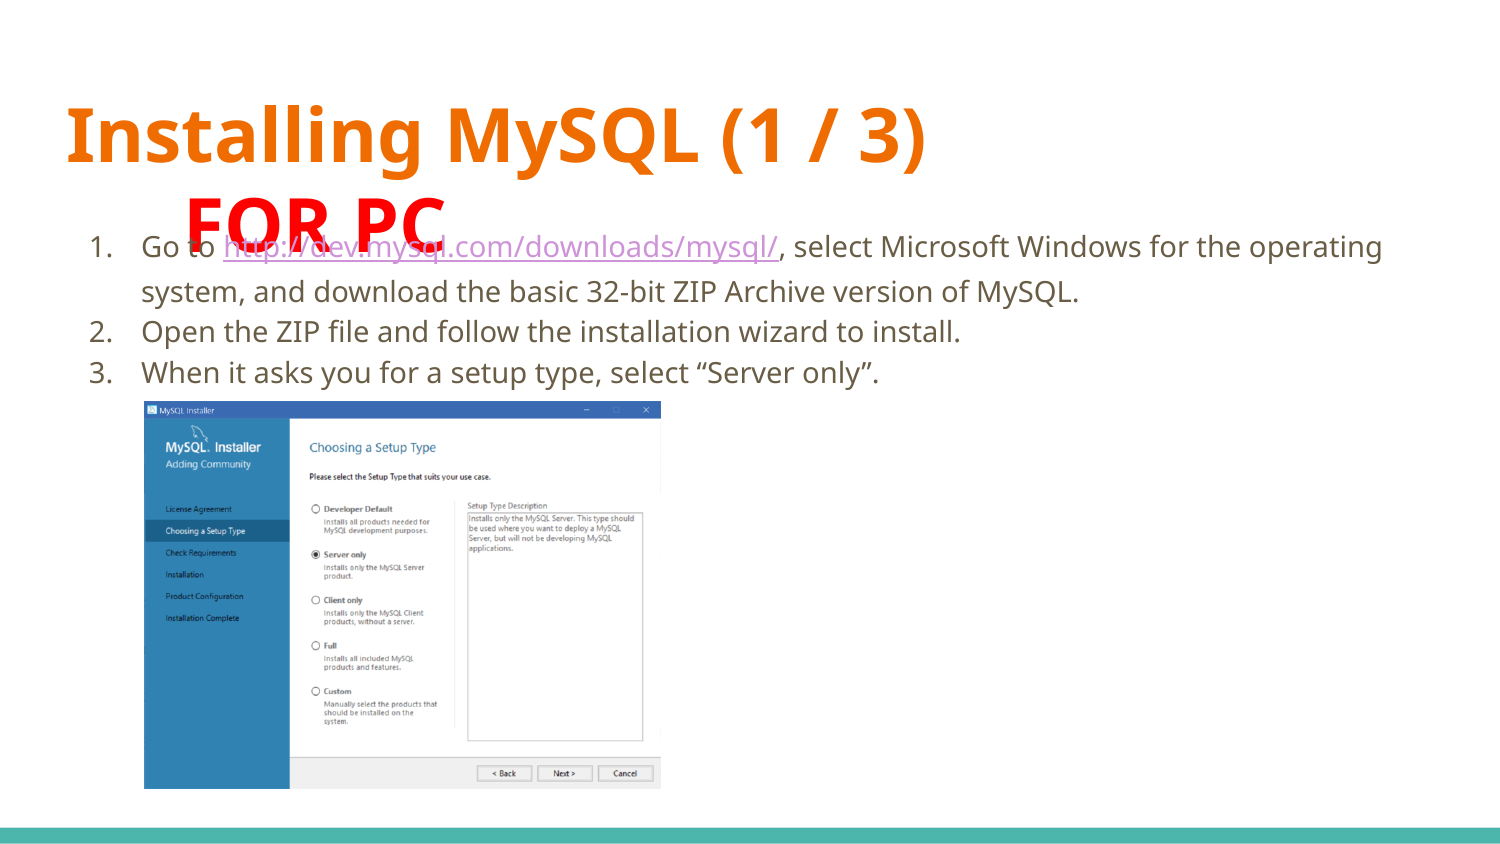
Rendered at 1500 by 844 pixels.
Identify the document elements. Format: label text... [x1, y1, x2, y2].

picture [143, 401, 661, 789]
title Installing MySQL (1 / 3) FOR PC [51, 72, 1449, 189]
list Go to http://dev.mysql.com/downloads/mysql/, select Microsoft Windows for the operating system, and download the basic 32-bit ZIP Archive version of MySQL. Open the ZIP file and follow the installation wizard to install. When it asks you for a setup type, select “Server only”. [51, 207, 1449, 750]
